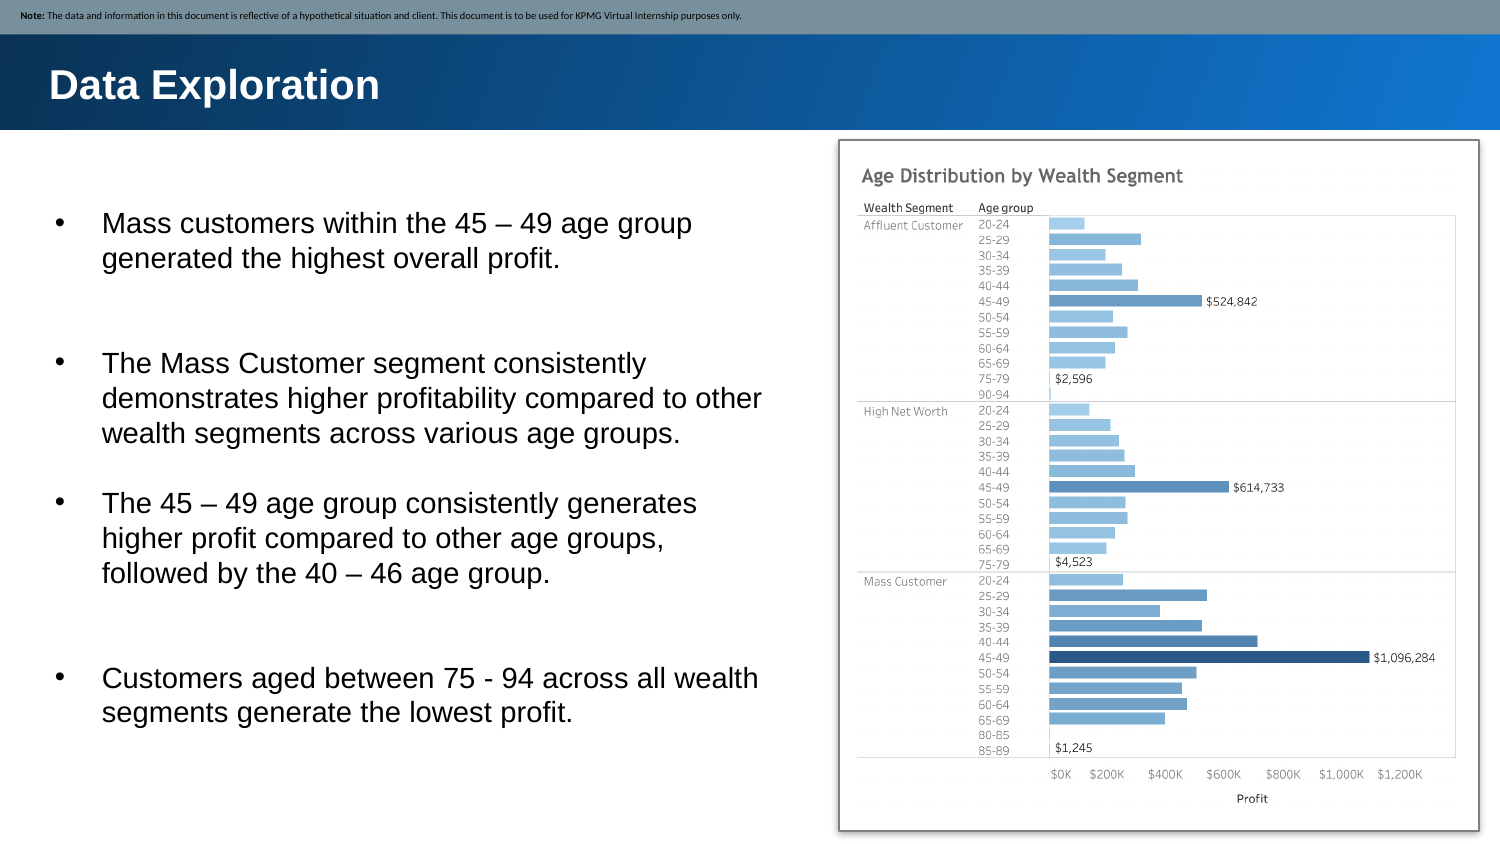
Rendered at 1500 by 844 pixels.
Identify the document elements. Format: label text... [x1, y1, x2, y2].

picture [846, 146, 1467, 825]
text_box Note: The data and information in this document is reflective of a hypothetical situation and client. This document is to be used for KPMG Virtual Internship purposes only. [0, 0, 1500, 35]
text_box [838, 139, 1480, 831]
text_box [0, 35, 1500, 130]
text_box Mass customers within the 45 – 49 age group generated the highest overall profit. The Mass Customer segment consistently demonstrates higher profitability compared to other wealth segments across various age groups. The 45 – 49 age group consistently generates higher profit compared to other age groups, followed by the 40 – 46 age group. Customers aged between 75 - 94 across all wealth segments generate the lowest profit. [40, 197, 795, 772]
text_box Data Exploration [33, 43, 1439, 124]
